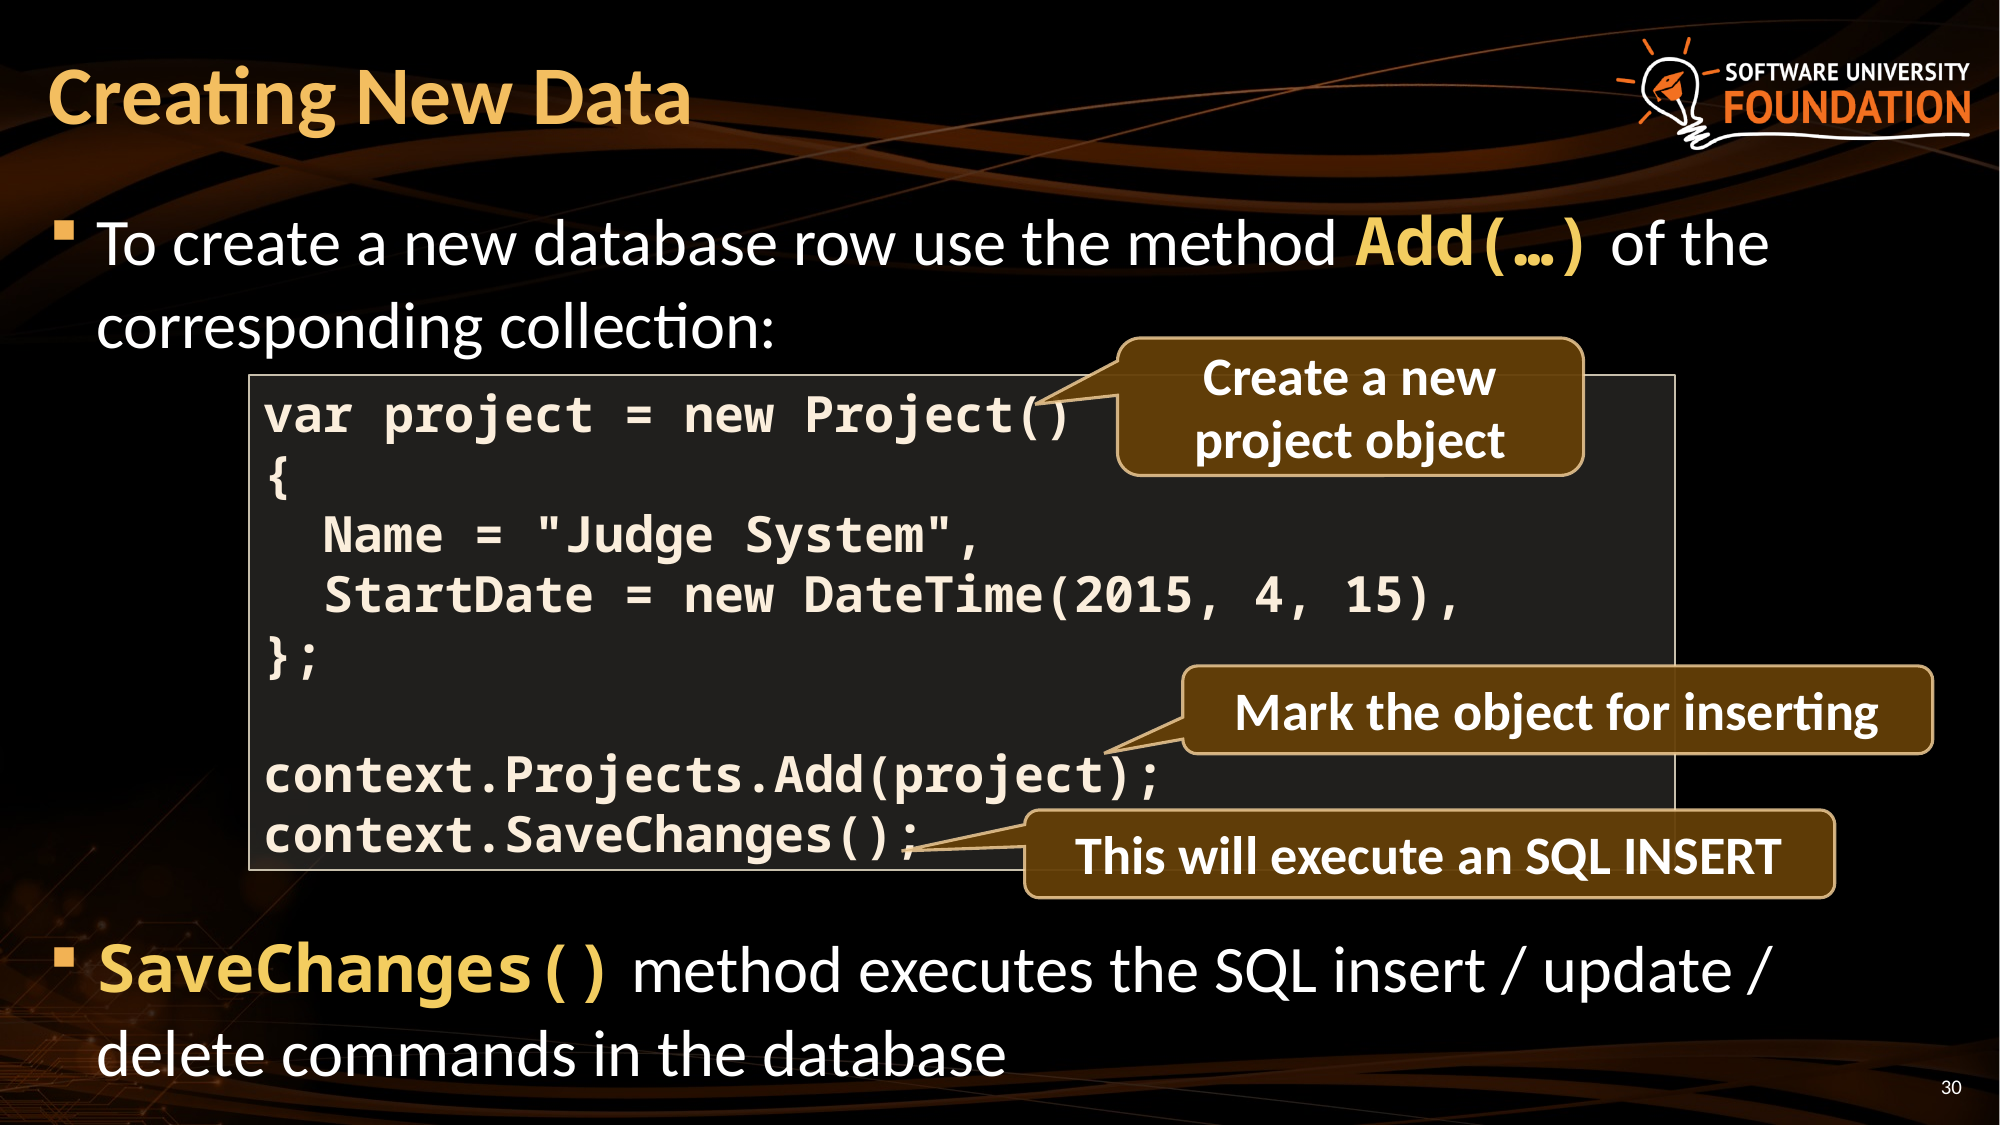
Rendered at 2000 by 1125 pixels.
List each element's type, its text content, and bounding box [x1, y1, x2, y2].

text_box This will execute an SQL INSERT [901, 808, 1836, 899]
picture [0, 0, 2000, 1125]
list To create a new database row use the method Add(…) of the corresponding collection: SaveChanges() method executes the SQL insert / update / delete commands in the database [31, 188, 1968, 1103]
title Creating New Data [30, 6, 1602, 189]
text_box Create a new project object [1034, 336, 1585, 477]
text_box var project = new Project() { Name = "Judge System", StartDate = new DateTime(2015, 4, 15), }; context.Projects.Add(project); context.SaveChanges(); [249, 374, 1675, 870]
text_box [287, 906, 1713, 1088]
text_box Mark the object for inserting [1103, 664, 1934, 755]
